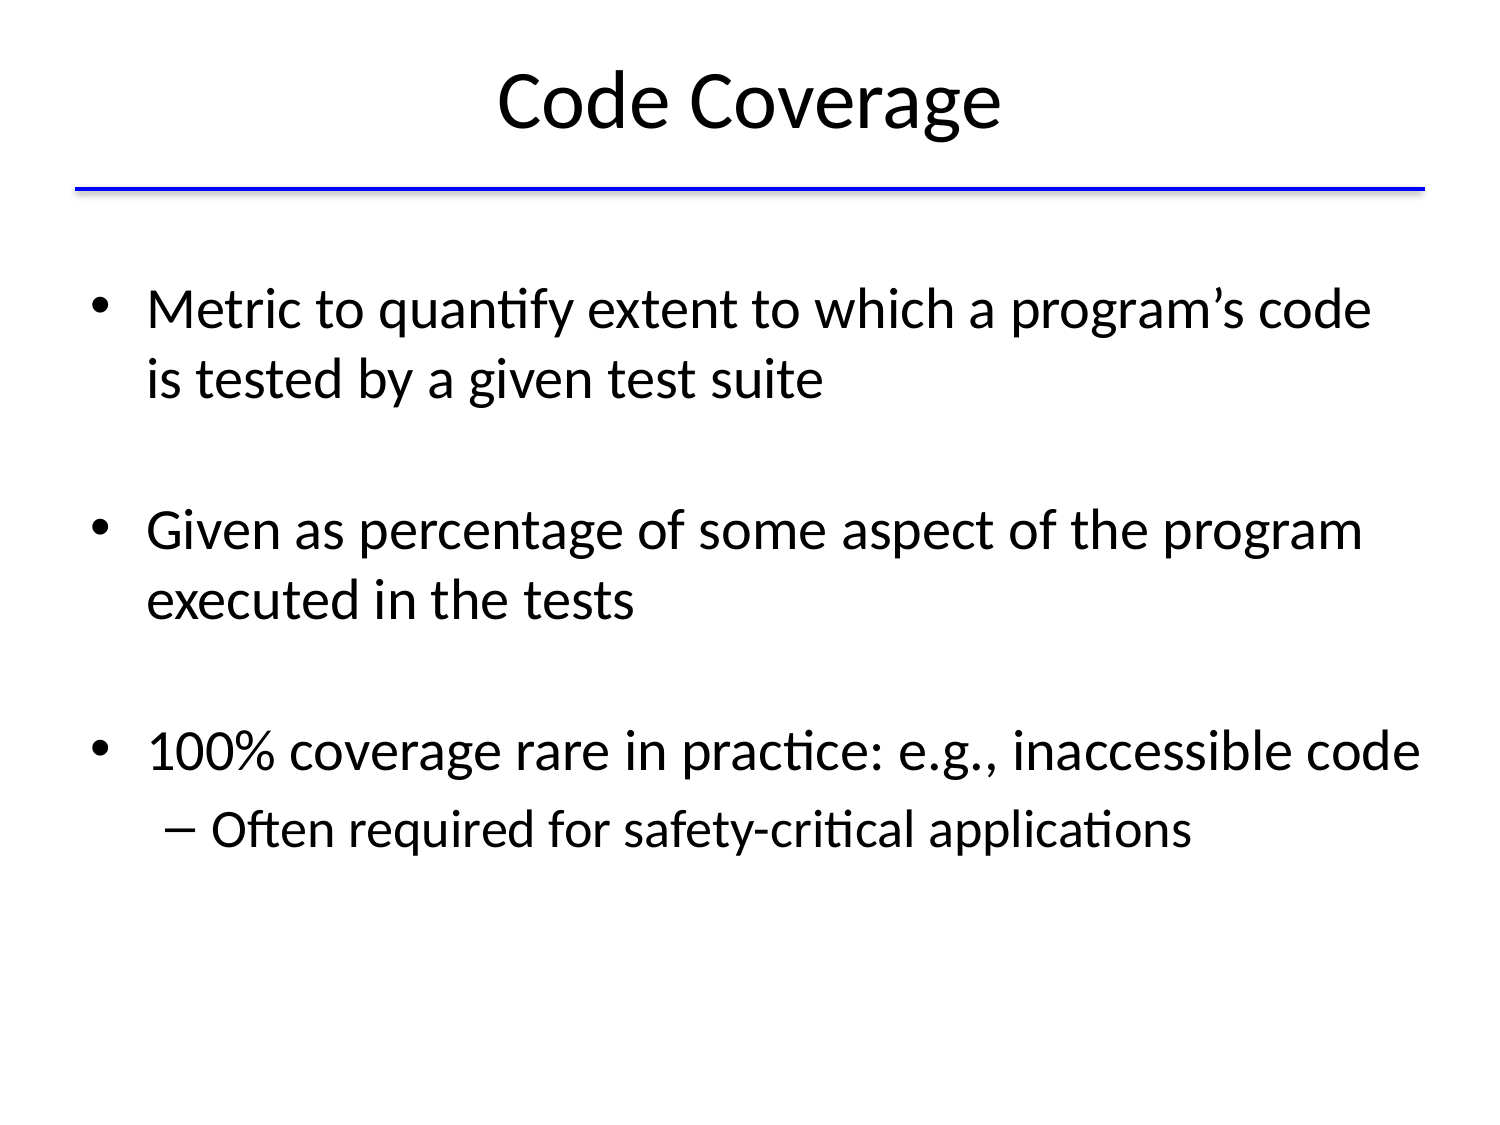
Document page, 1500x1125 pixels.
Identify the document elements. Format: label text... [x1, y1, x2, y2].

title Code Coverage [75, 1, 1425, 190]
list Metric to quantify extent to which a program’s code is tested by a given test suite Given as percentage of some aspect of the program executed in the tests 100% coverage rare in practice: e.g., inaccessible code Often required for safety-critical applications [75, 262, 1446, 1005]
